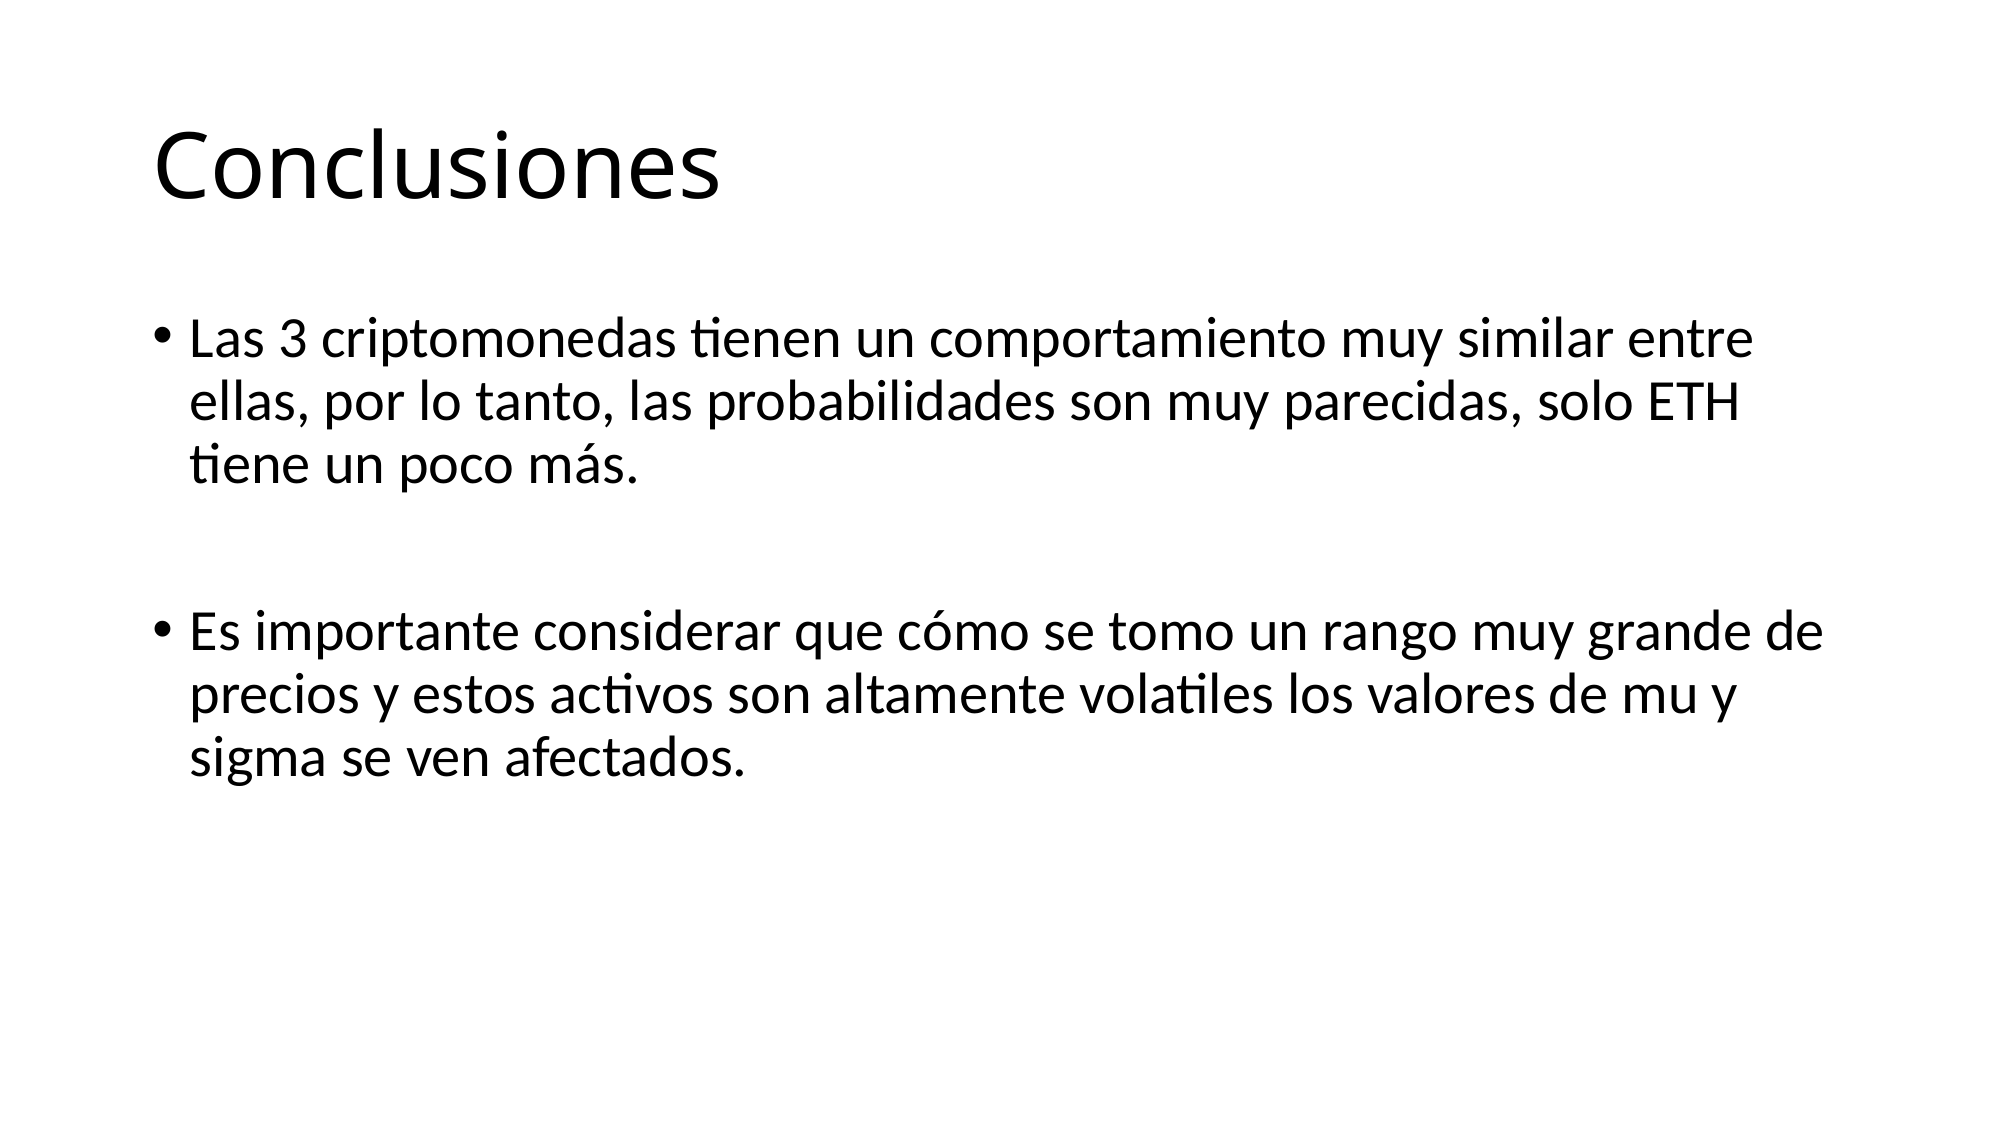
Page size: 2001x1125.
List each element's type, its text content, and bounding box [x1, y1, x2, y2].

list Las 3 criptomonedas tienen un comportamiento muy similar entre ellas, por lo tanto, las probabilidades son muy parecidas, solo ETH tiene un poco más. Es importante considerar que cómo se tomo un rango muy grande de precios y estos activos son altamente volatiles los valores de mu y sigma se ven afectados. [137, 299, 1863, 1014]
title Conclusiones [137, 59, 1863, 278]
